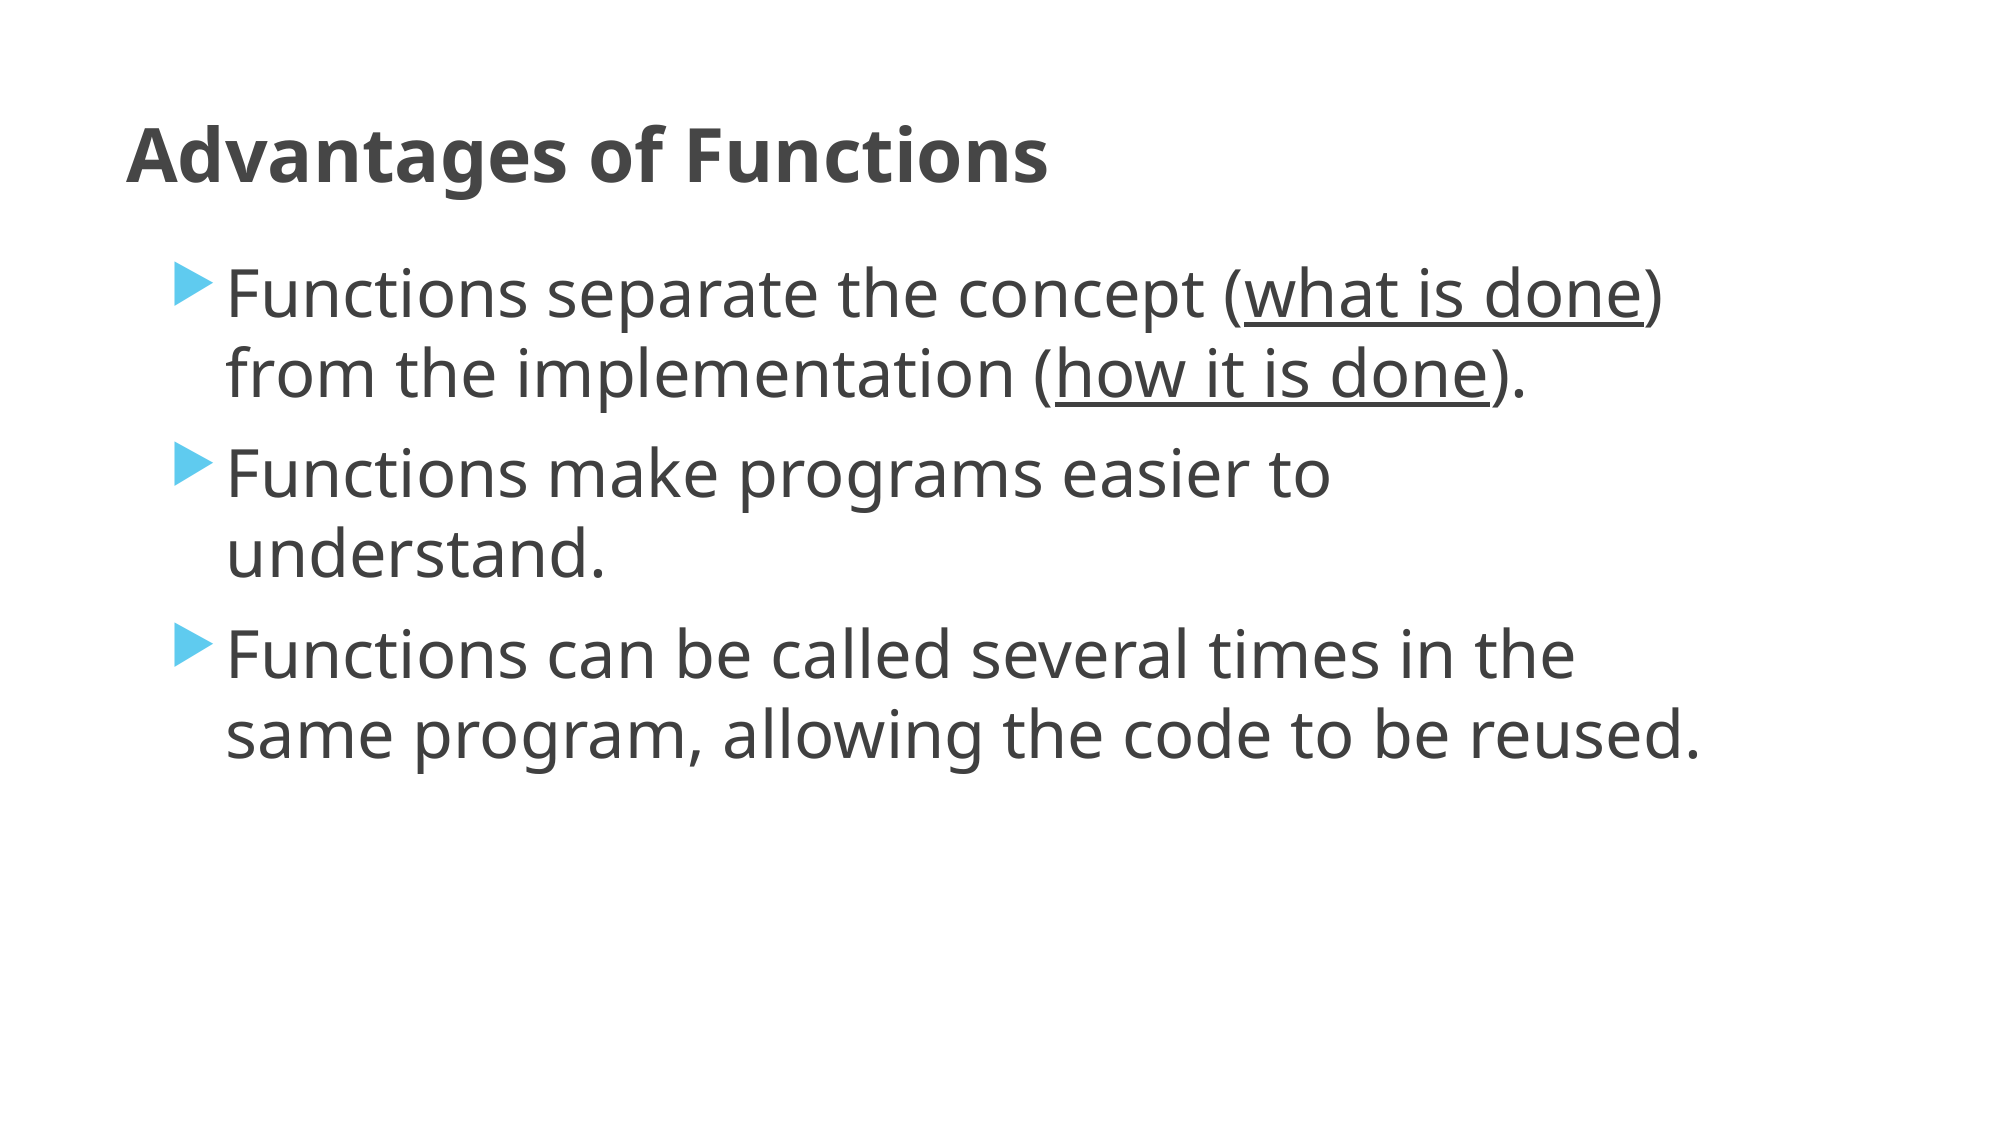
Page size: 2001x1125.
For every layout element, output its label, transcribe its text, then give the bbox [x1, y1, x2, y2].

list Functions separate the concept (what is done) from the implementation (how it is done). Functions make programs easier to understand. Functions can be called several times in the same program, allowing the code to be reused. [154, 243, 1741, 1030]
title Advantages of Functions [111, 99, 1522, 317]
